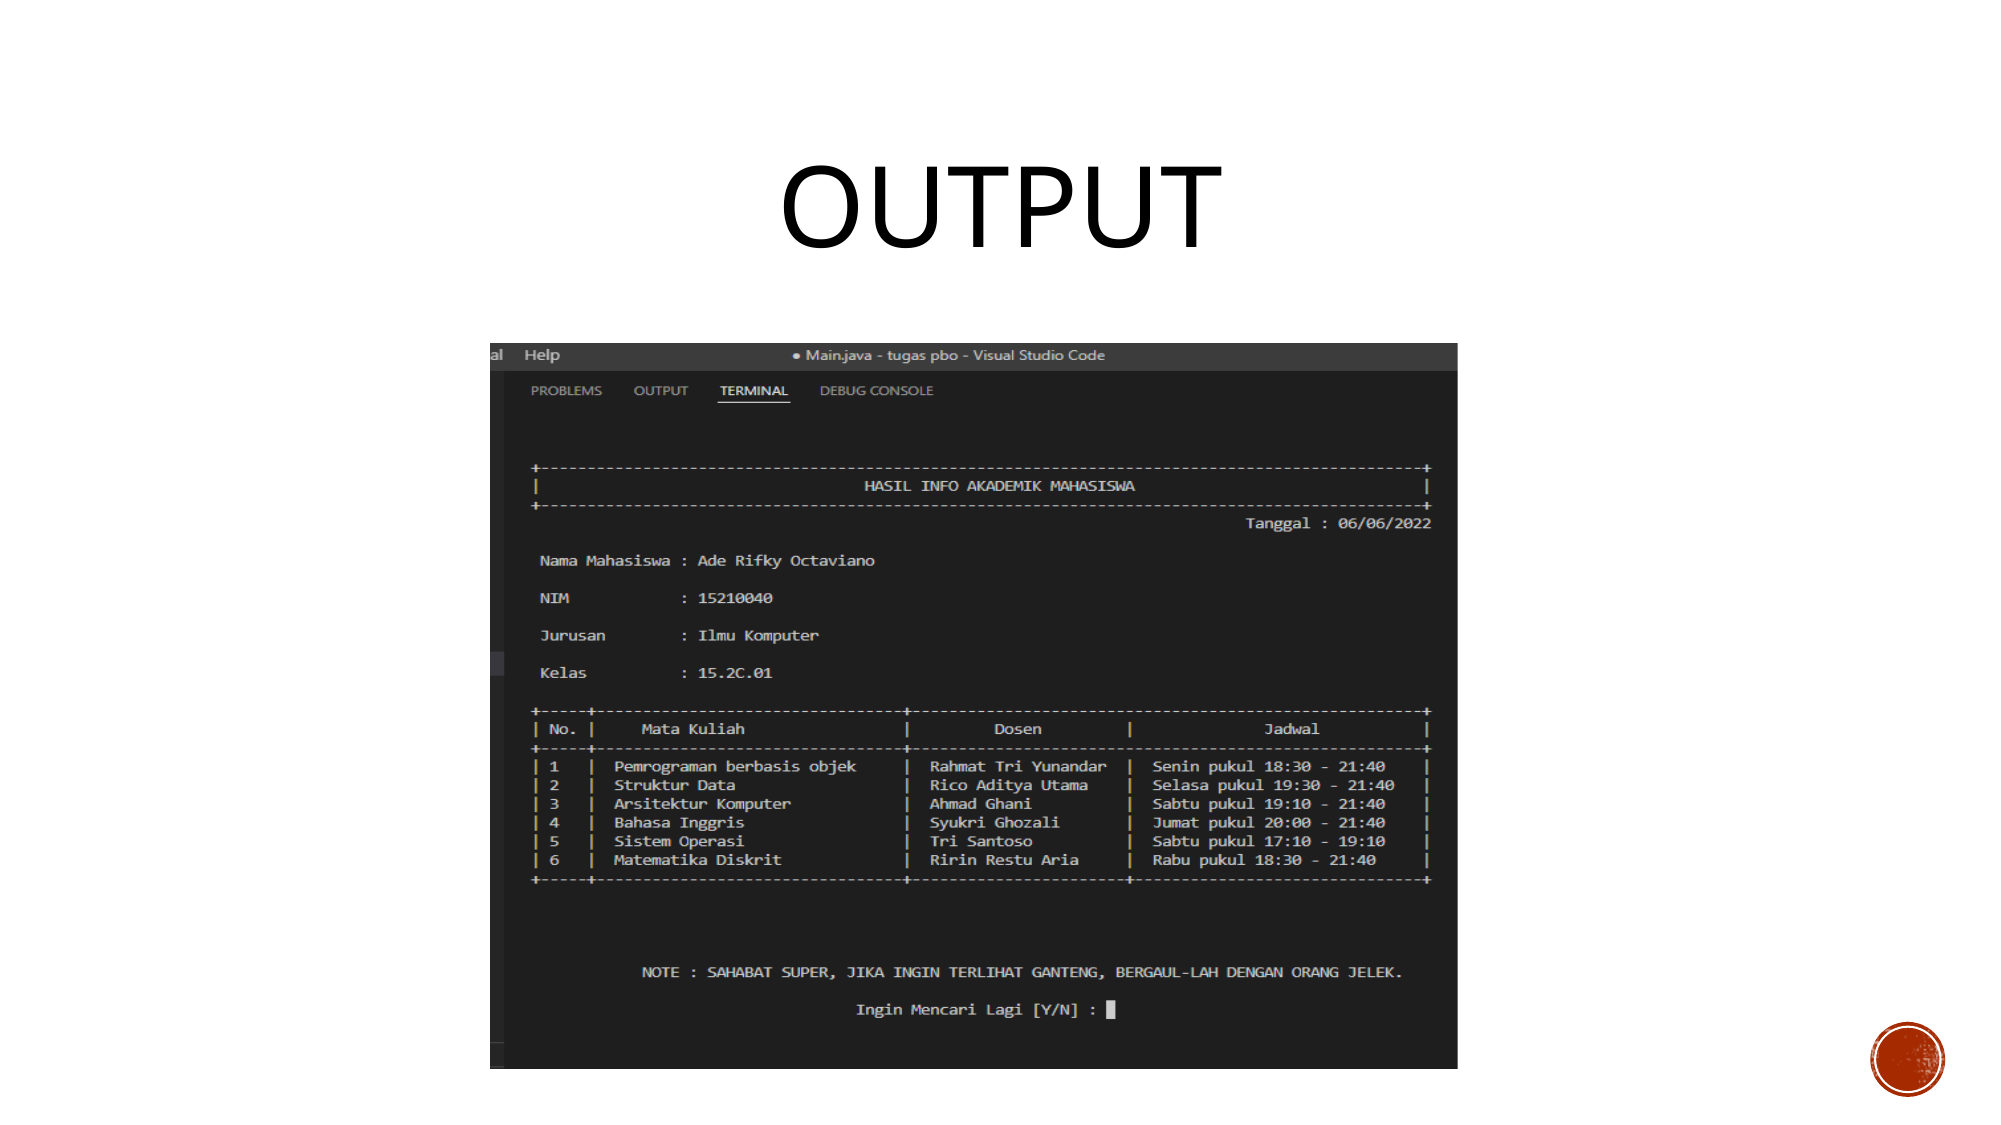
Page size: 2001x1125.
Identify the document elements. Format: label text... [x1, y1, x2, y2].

title output [175, 79, 1826, 344]
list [493, 346, 1456, 1067]
